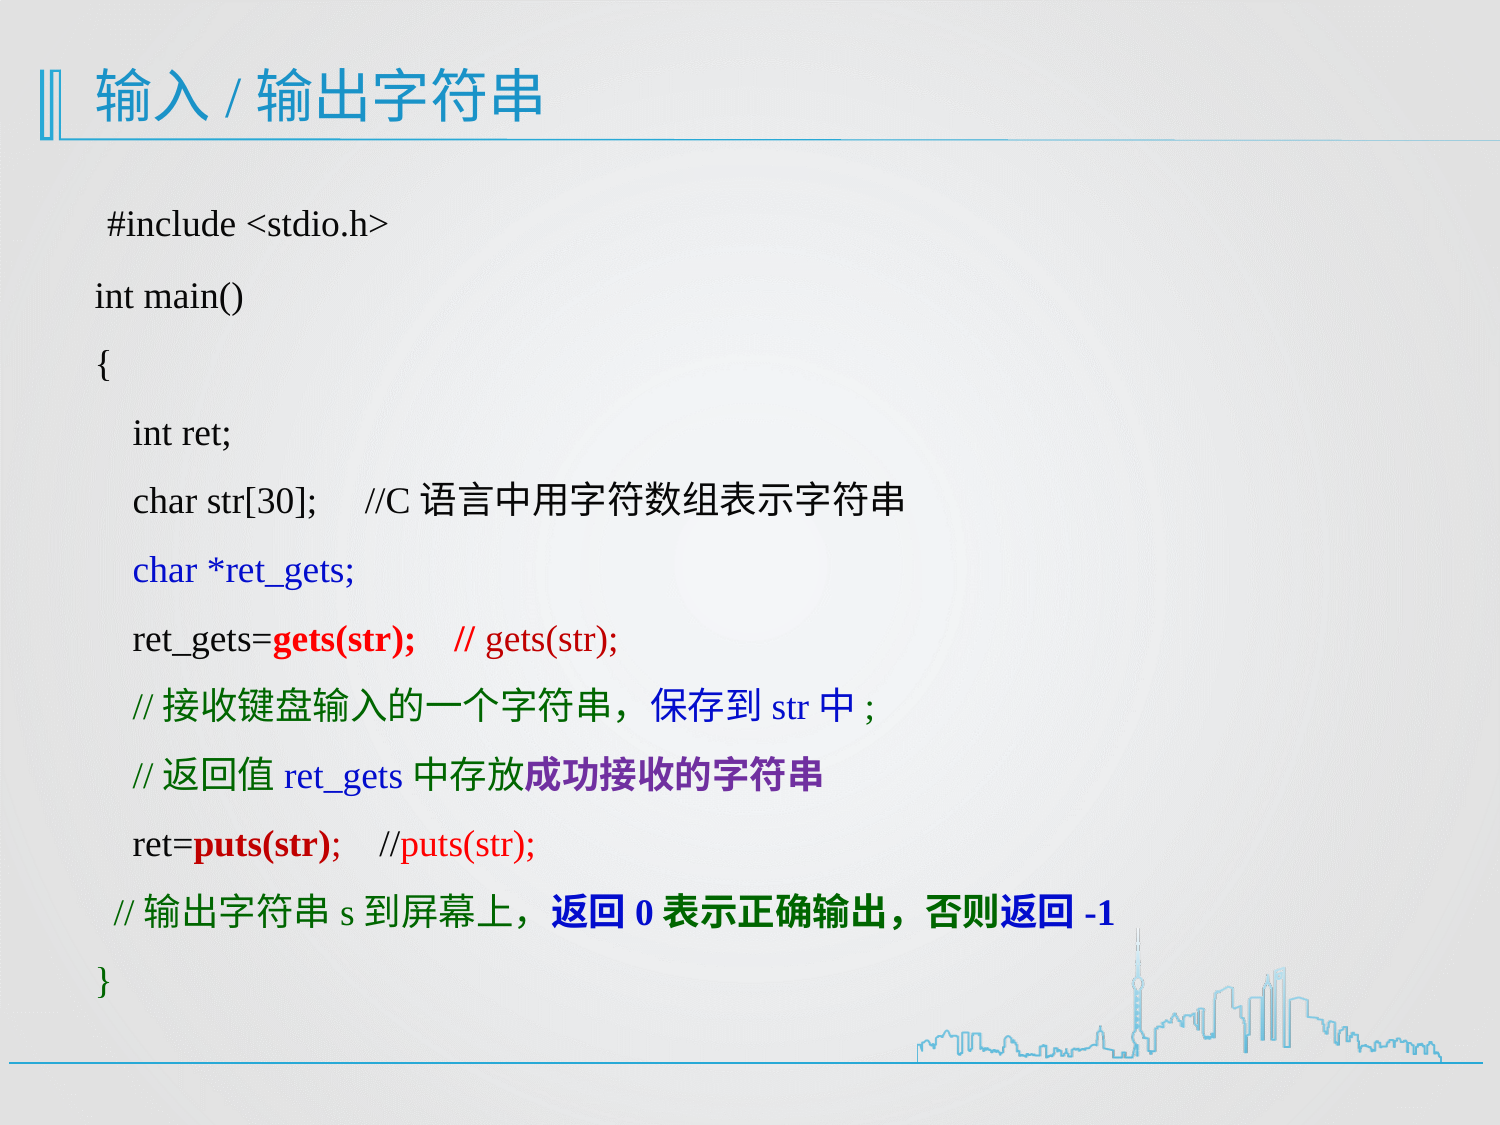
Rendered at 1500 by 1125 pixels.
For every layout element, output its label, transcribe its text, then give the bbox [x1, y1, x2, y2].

title 输入/输出字符串 [79, 41, 1407, 138]
list #include <stdio.h> int main() { int ret; char str[30]; //C语言中用字符数组表示字符串 char *ret_gets; ret_gets=gets(str); // gets(str); //接收键盘输入的一个字符串，保存到str中; //返回值ret_gets中存放成功接收的字符串 ret=puts(str); //puts(str); //输出字符串s到屏幕上，返回0表示正确输出，否则返回-1 } [79, 186, 1407, 1063]
picture [0, 0, 1500, 1125]
